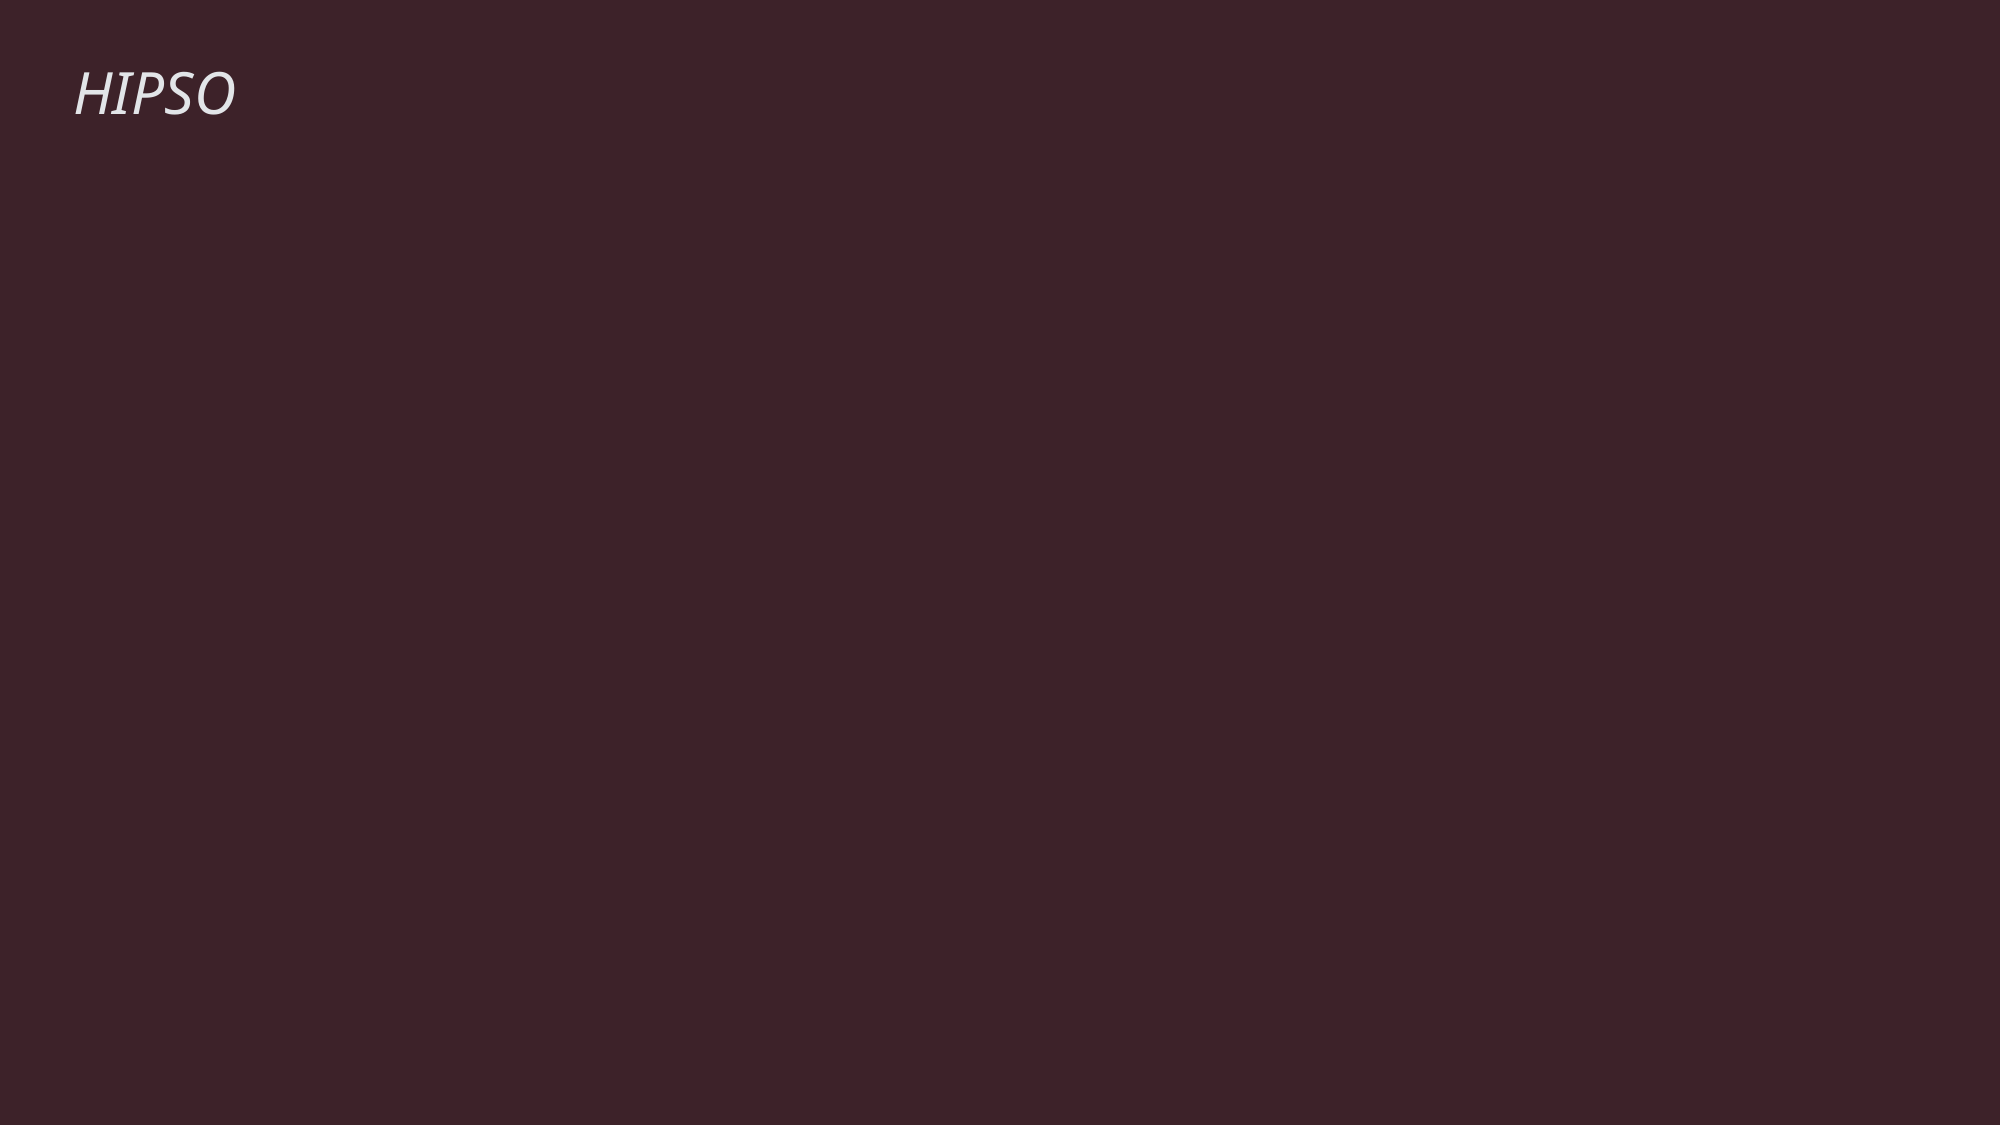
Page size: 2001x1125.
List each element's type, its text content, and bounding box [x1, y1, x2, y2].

title HIPSO [73, 63, 1928, 251]
